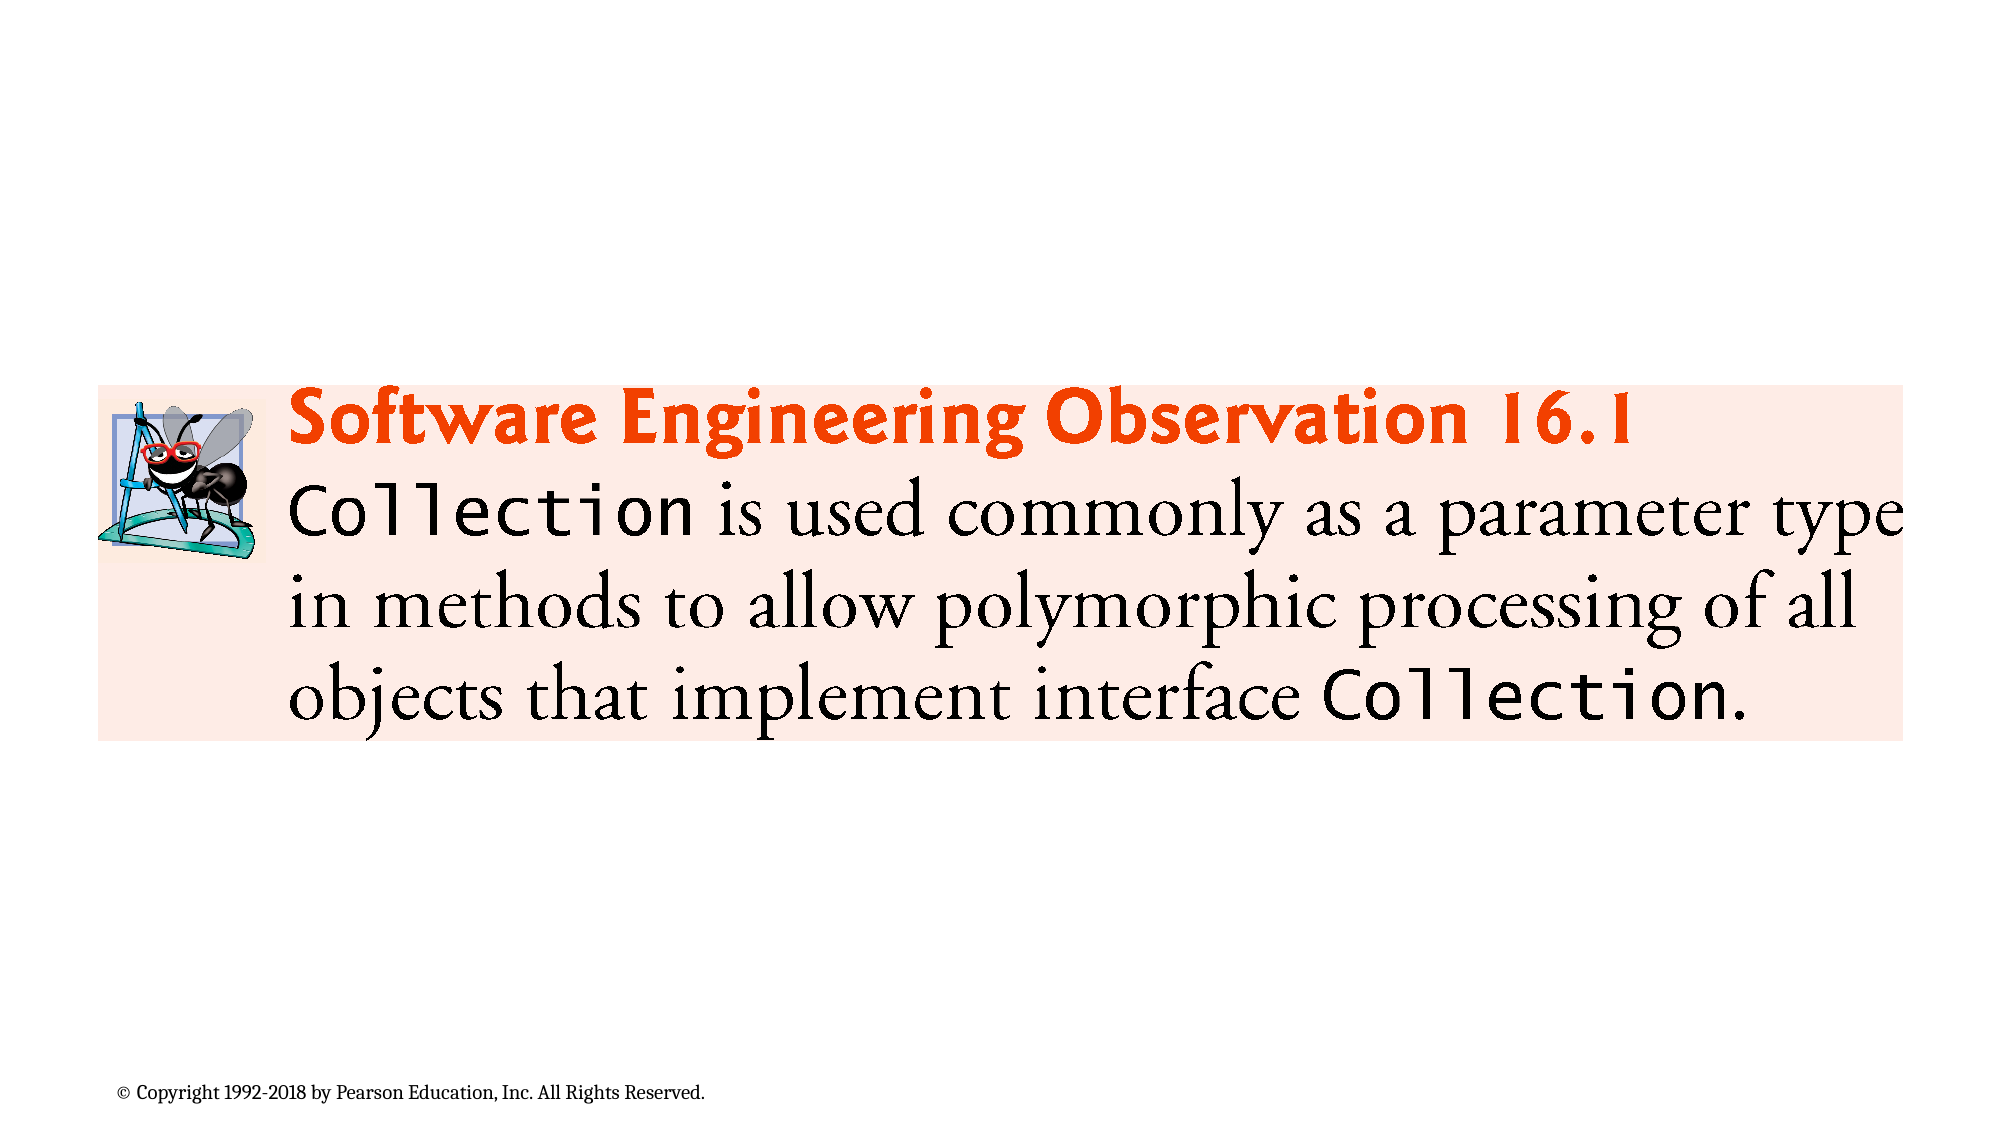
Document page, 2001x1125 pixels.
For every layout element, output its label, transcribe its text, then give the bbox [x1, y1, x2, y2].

footer © Copyright 1992-2018 by Pearson Education, Inc. All Rights Reserved. [99, 1051, 1473, 1112]
picture [0, 286, 2000, 838]
